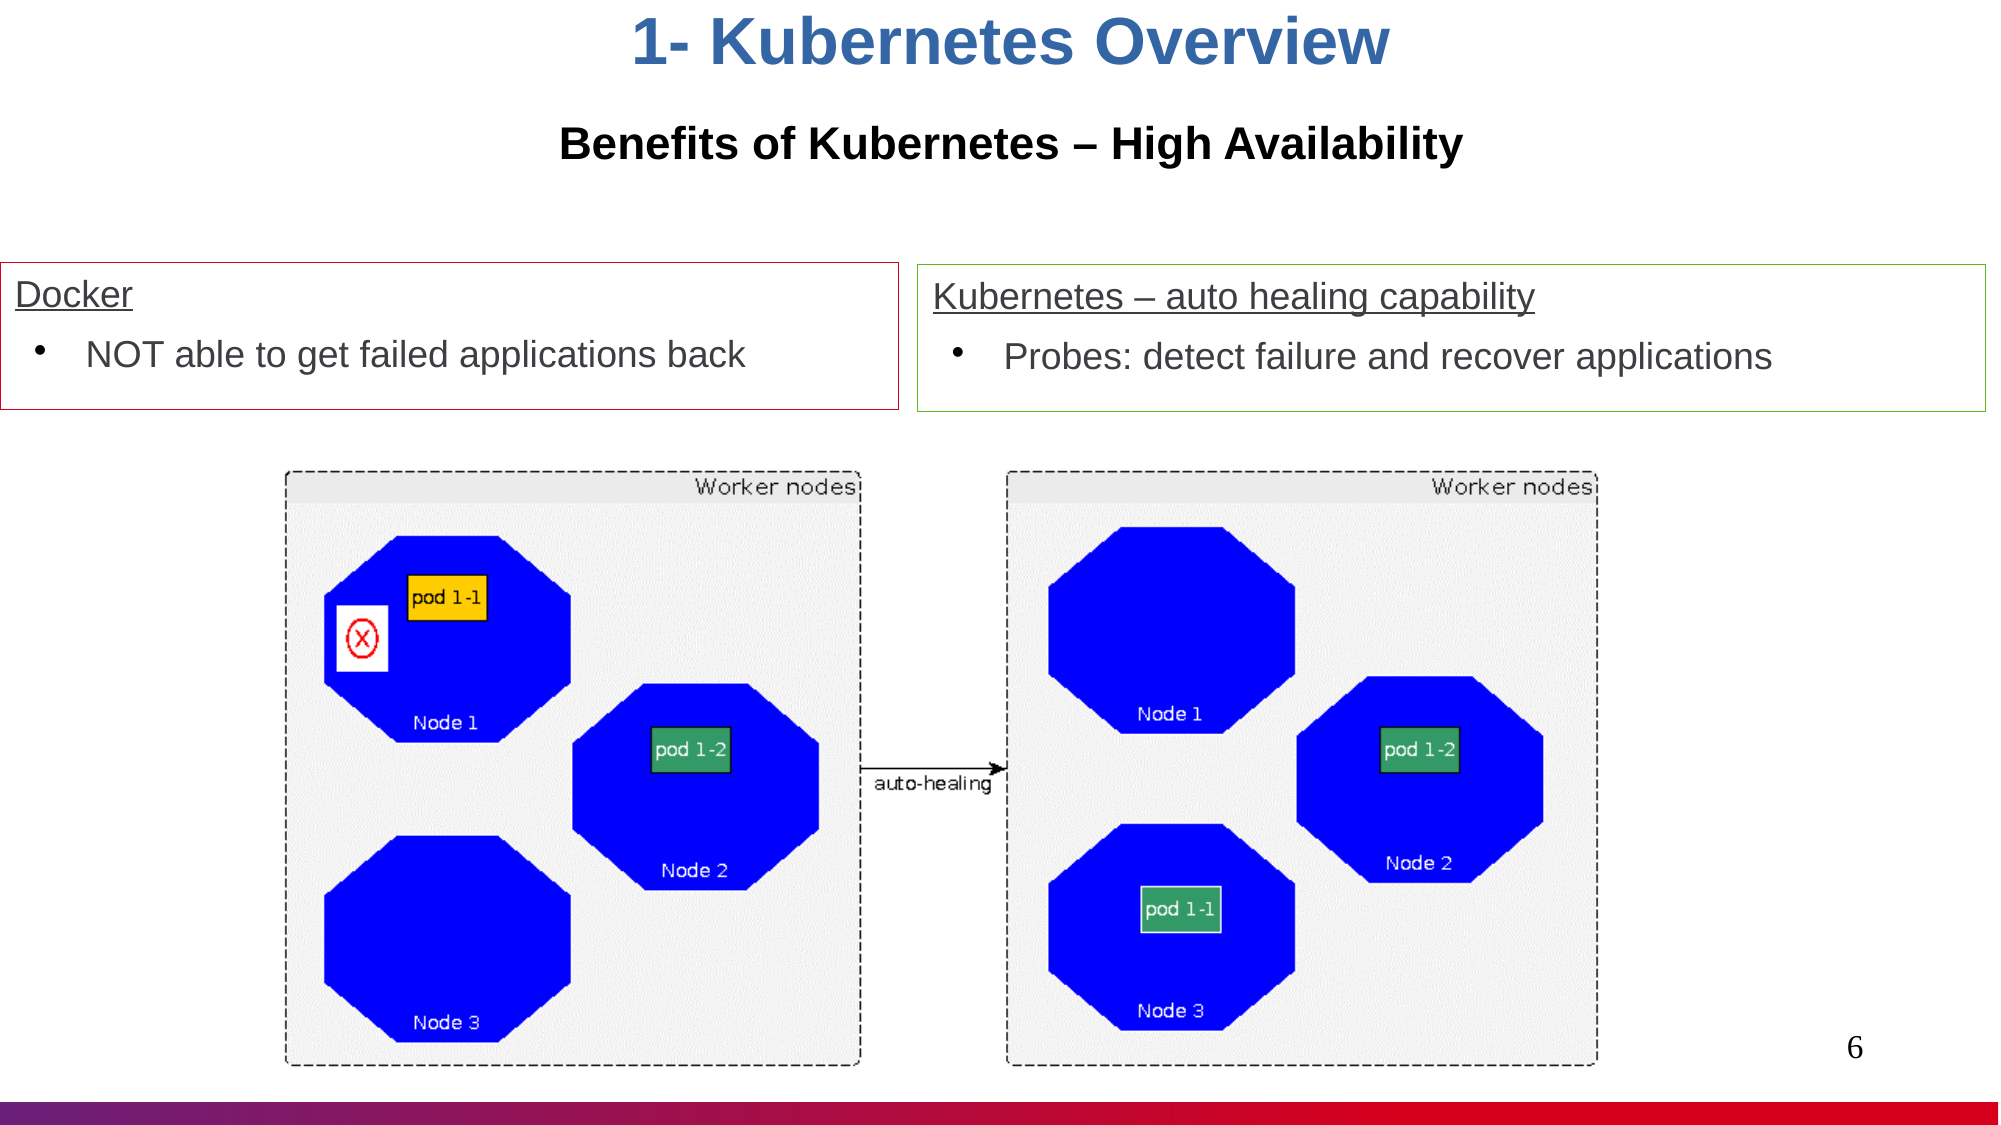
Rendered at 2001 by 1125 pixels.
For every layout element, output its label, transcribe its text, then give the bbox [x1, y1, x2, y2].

text_box Docker NOT able to get failed applications back [0, 262, 899, 410]
text_box 1- Kubernetes Overview Benefits of Kubernetes – High Availability [112, 0, 1911, 186]
picture [262, 449, 1621, 1087]
text_box Kubernetes – auto healing capability Probes: detect failure and recover applications [917, 264, 1986, 412]
text_box 1 [1724, 1017, 1986, 1086]
